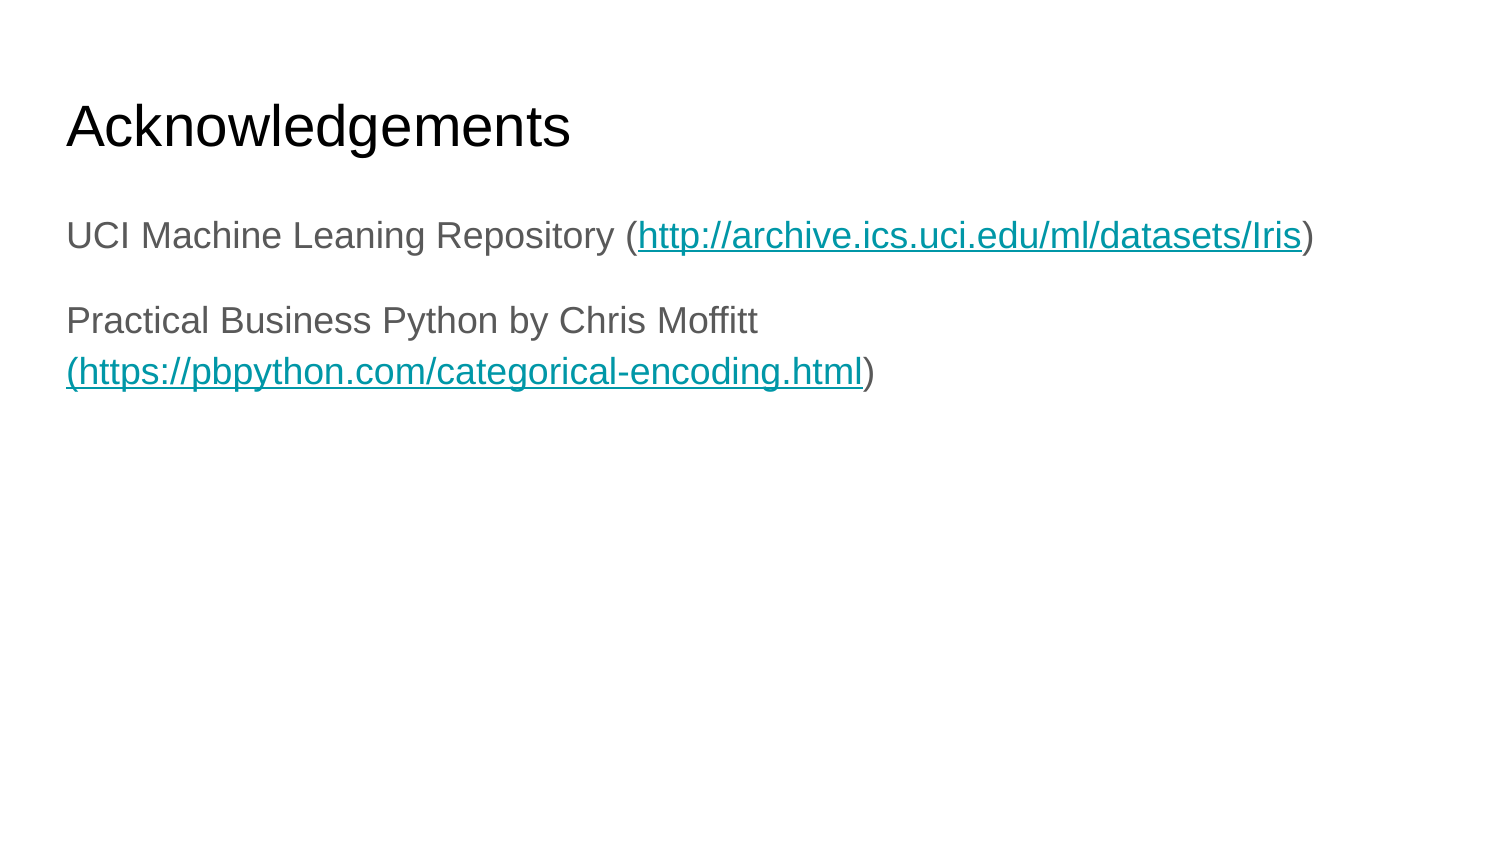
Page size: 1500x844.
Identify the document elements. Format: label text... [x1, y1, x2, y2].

list UCI Machine Leaning Repository (http://archive.ics.uci.edu/ml/datasets/Iris) Practical Business Python by Chris Moffitt (https://pbpython.com/categorical-encoding.html) [51, 189, 1449, 750]
title Acknowledgements [51, 72, 1449, 167]
